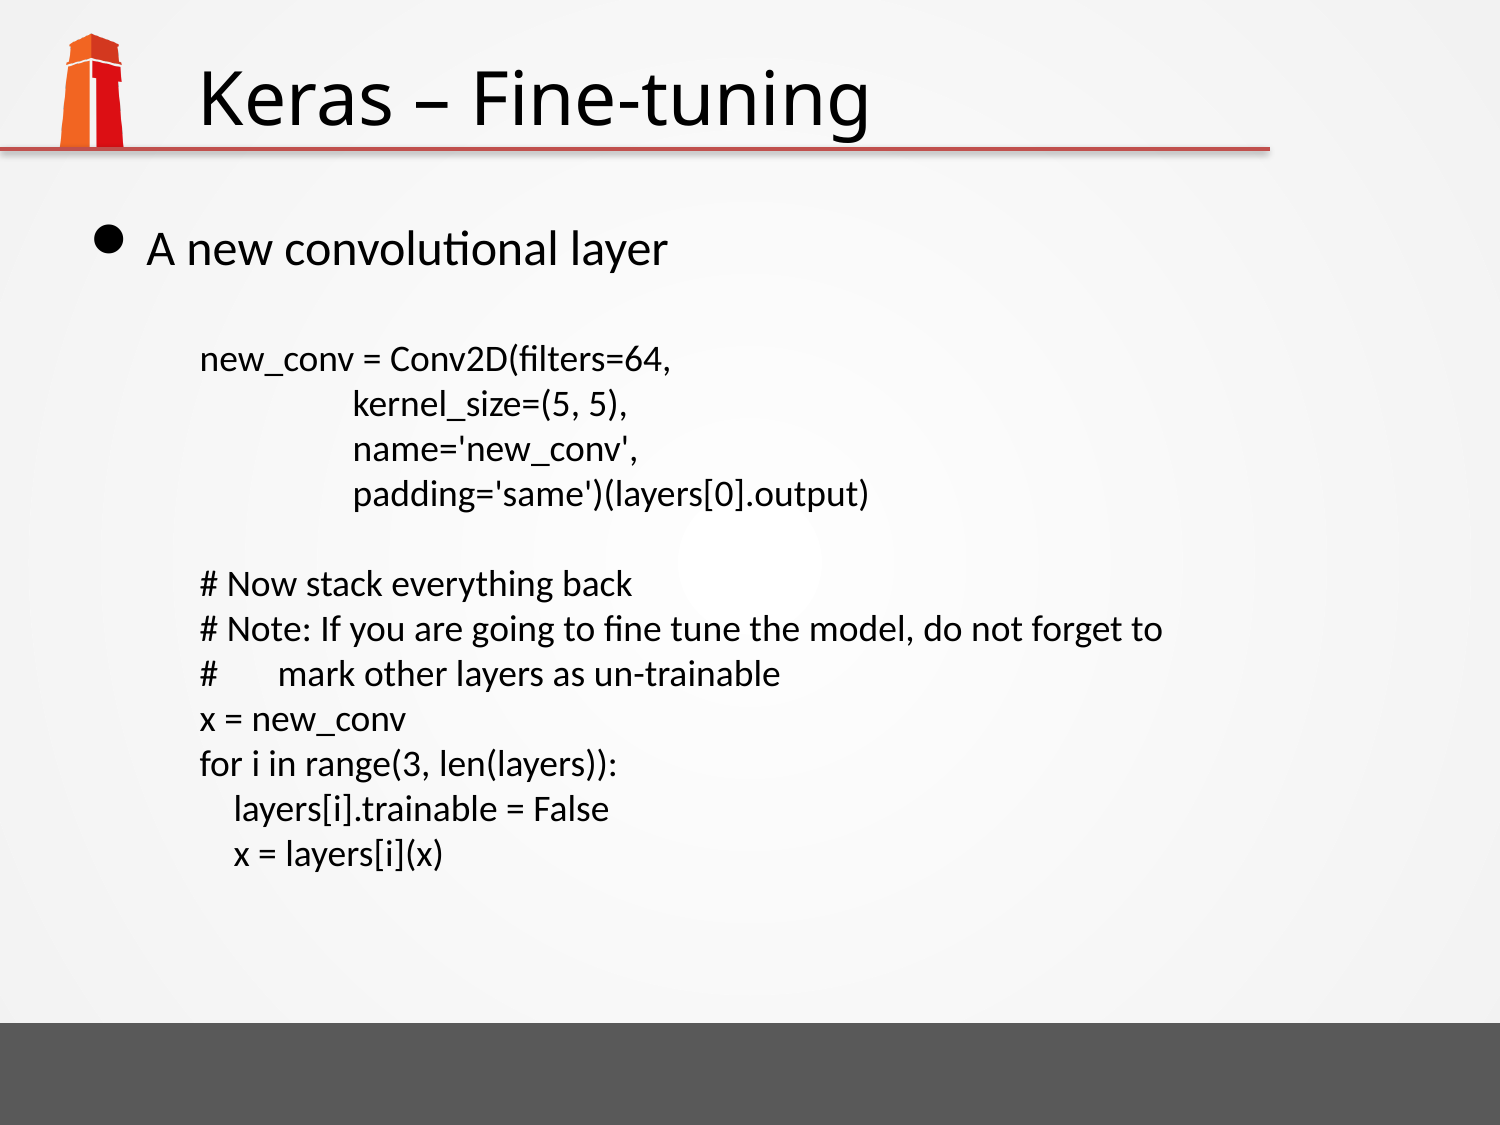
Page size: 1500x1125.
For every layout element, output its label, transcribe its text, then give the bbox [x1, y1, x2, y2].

text_box new_conv = Conv2D(filters=64, kernel_size=(5, 5), name='new_conv', padding='same')(layers[0].output) # Now stack everything back # Note: If you are going to fine tune the model, do not forget to # mark other layers as un-trainable x = new_conv for i in range(3, len(layers)): layers[i].trainable = False x = layers[i](x) [184, 326, 1400, 881]
title Keras – Fine-tuning [183, 42, 1270, 149]
picture [16, 11, 166, 147]
list A new convolutional layer [75, 208, 1425, 1005]
